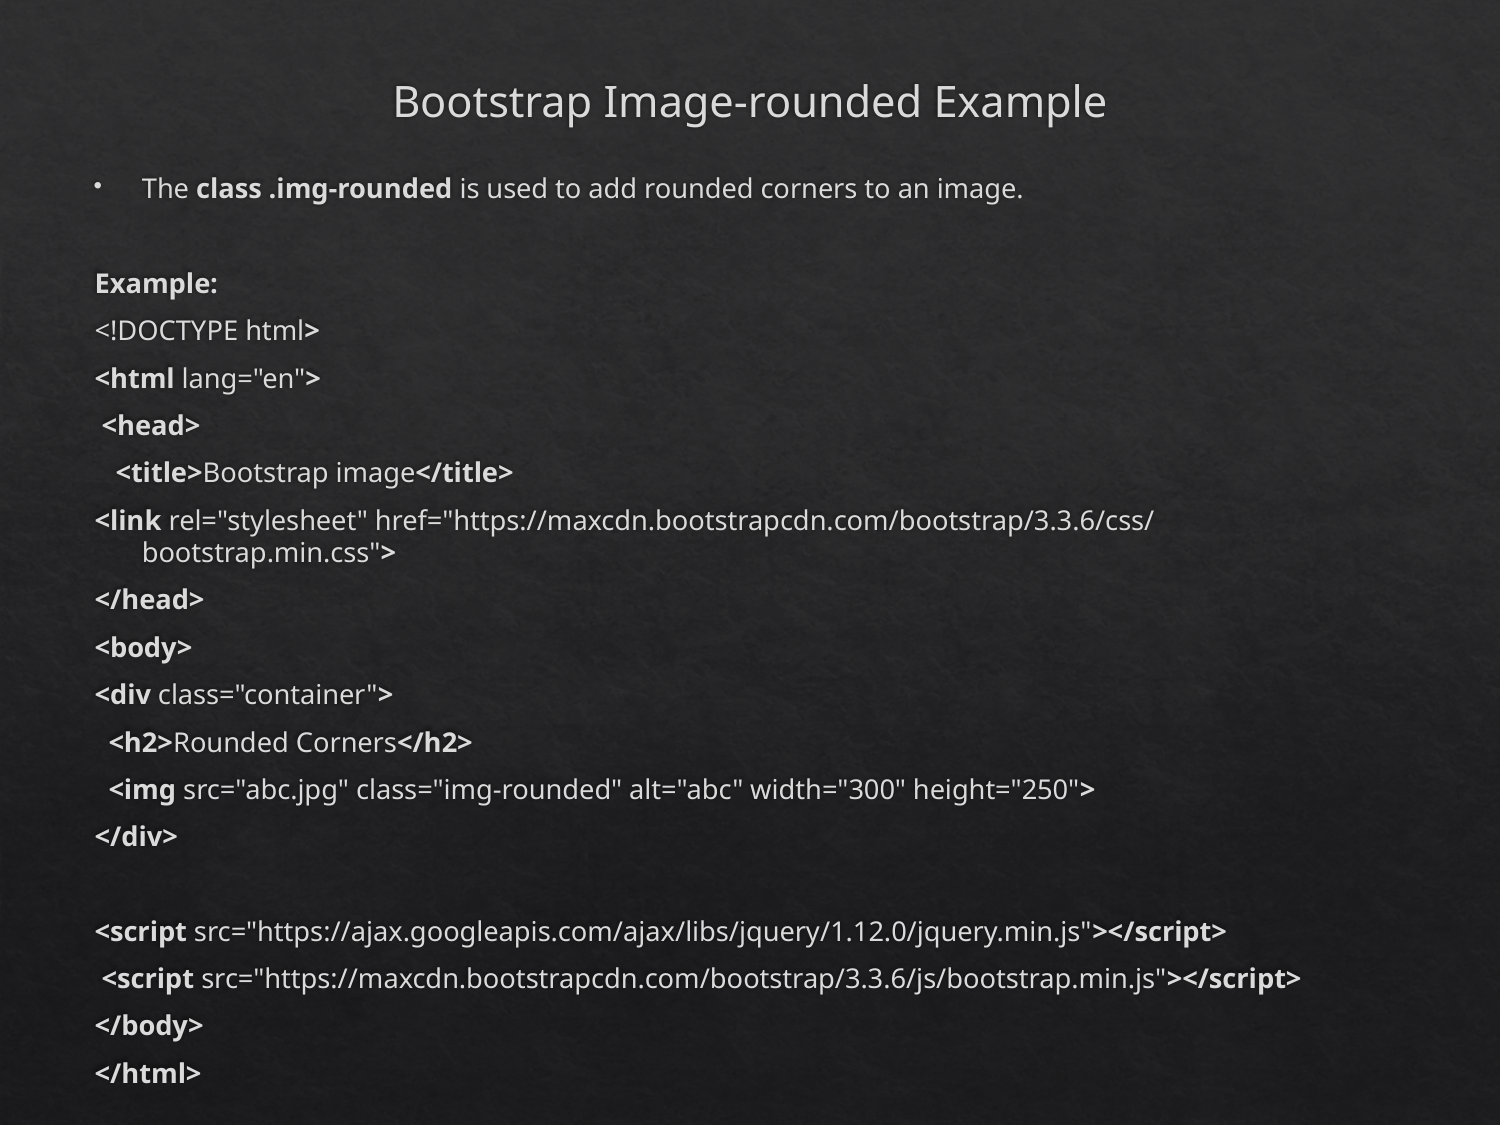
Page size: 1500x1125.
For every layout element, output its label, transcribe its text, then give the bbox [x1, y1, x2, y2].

list The class .img-rounded is used to add rounded corners to an image. Example: <!DOCTYPE html> <html lang="en"> <head> <title>Bootstrap image</title> <link rel="stylesheet" href="https://maxcdn.bootstrapcdn.com/bootstrap/3.3.6/css/bootstrap.min.css"> </head> <body> <div class="container"> <h2>Rounded Corners</h2> <img src="abc.jpg" class="img-rounded" alt="abc" width="300" height="250"> </div> <script src="https://ajax.googleapis.com/ajax/libs/jquery/1.12.0/jquery.min.js"></script> <script src="https://maxcdn.bootstrapcdn.com/bootstrap/3.3.6/js/bootstrap.min.js"></script> </body> </html> [73, 164, 1424, 1106]
title Bootstrap Image-rounded Example [75, 66, 1425, 160]
